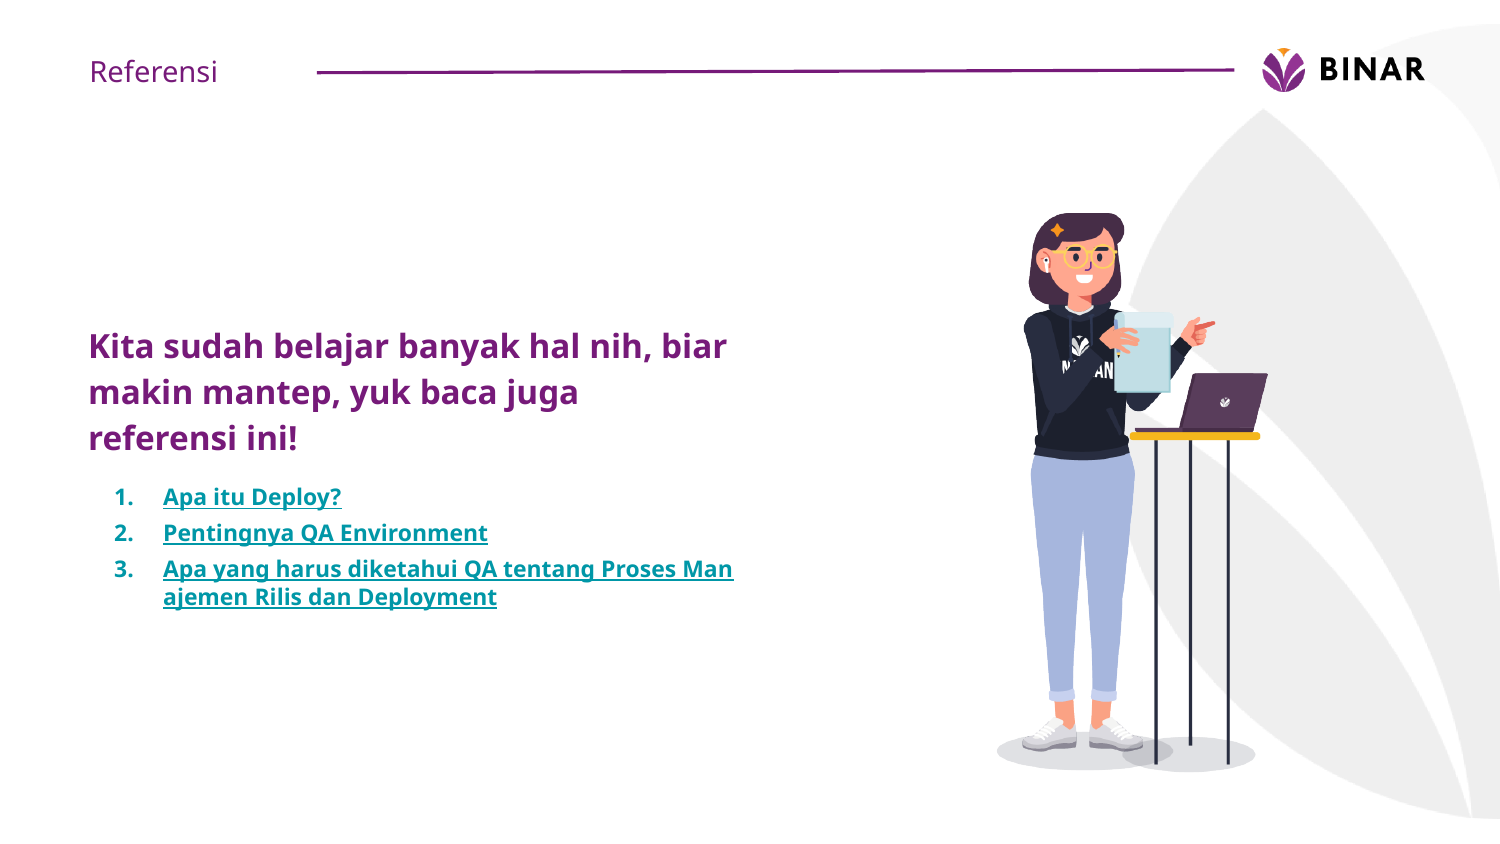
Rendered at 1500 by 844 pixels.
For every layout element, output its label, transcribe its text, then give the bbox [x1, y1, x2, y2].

text_box Kita sudah belajar banyak hal nih, biar makin mantep, yuk baca juga referensi ini! Apa itu Deploy? Pentingnya QA Environment Apa yang harus diketahui QA tentang Proses Manajemen Rilis dan Deployment [73, 117, 750, 788]
picture [749, 24, 1500, 819]
text_box Referensi [74, 23, 485, 118]
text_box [316, 69, 1235, 73]
